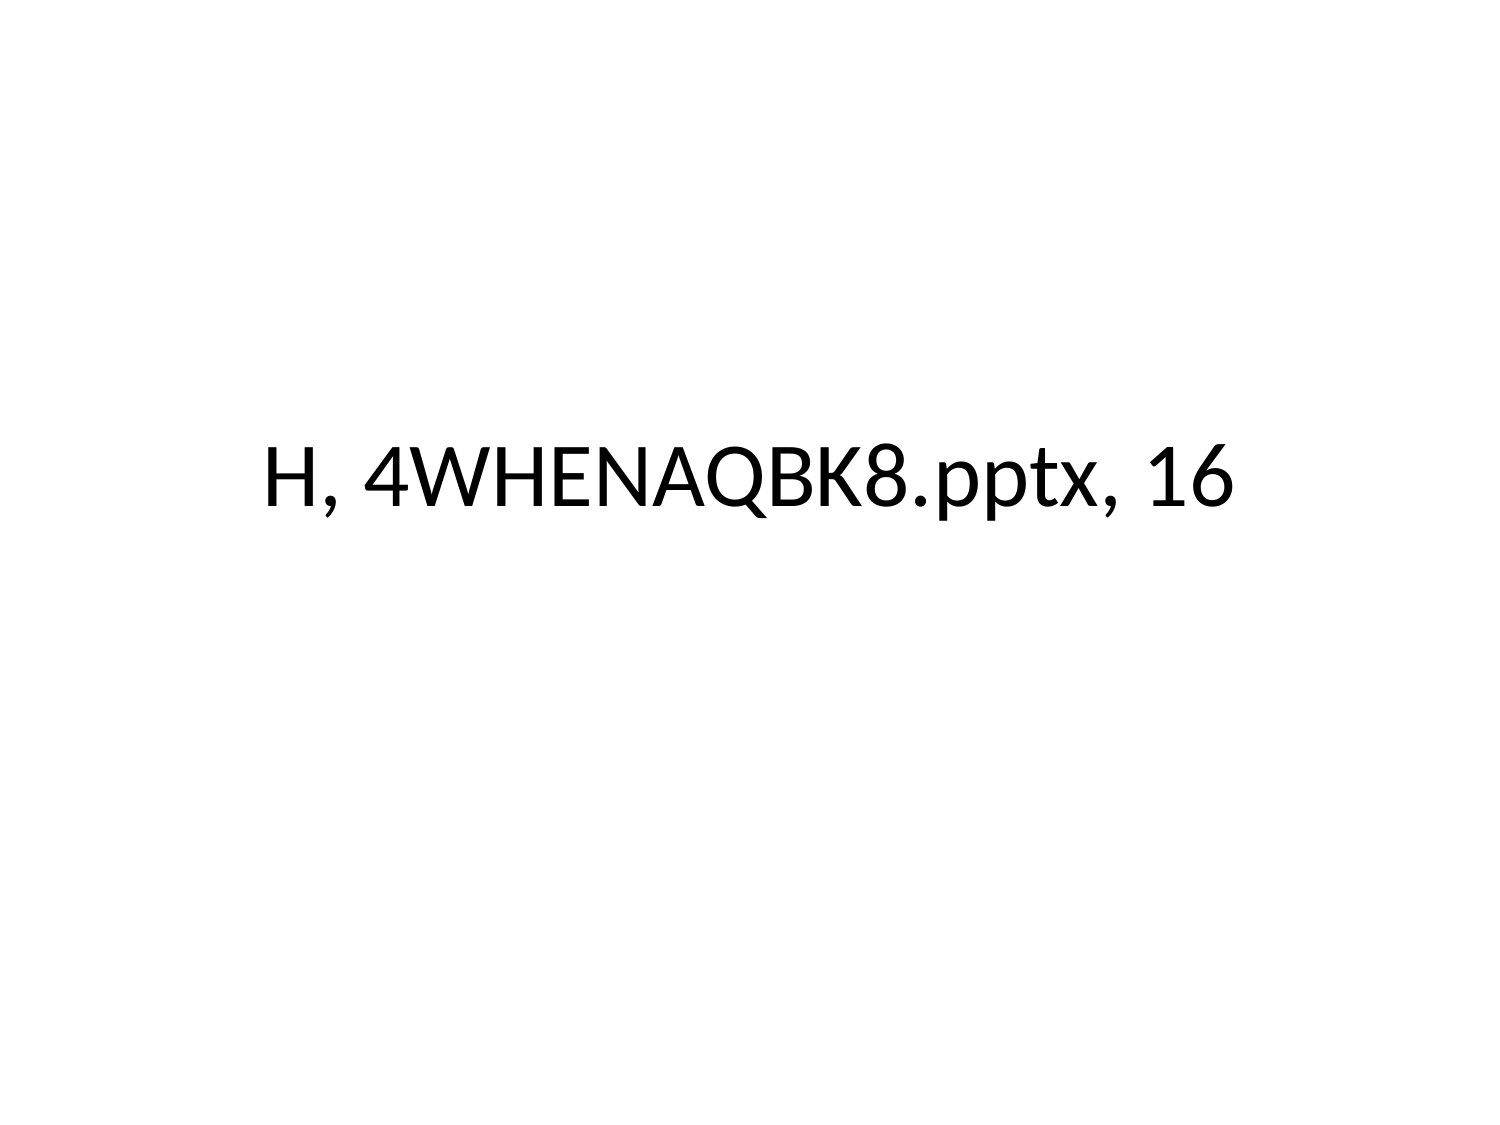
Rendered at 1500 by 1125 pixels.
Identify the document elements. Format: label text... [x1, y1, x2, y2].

title H, 4WHENAQBK8.pptx, 16 [112, 349, 1388, 591]
